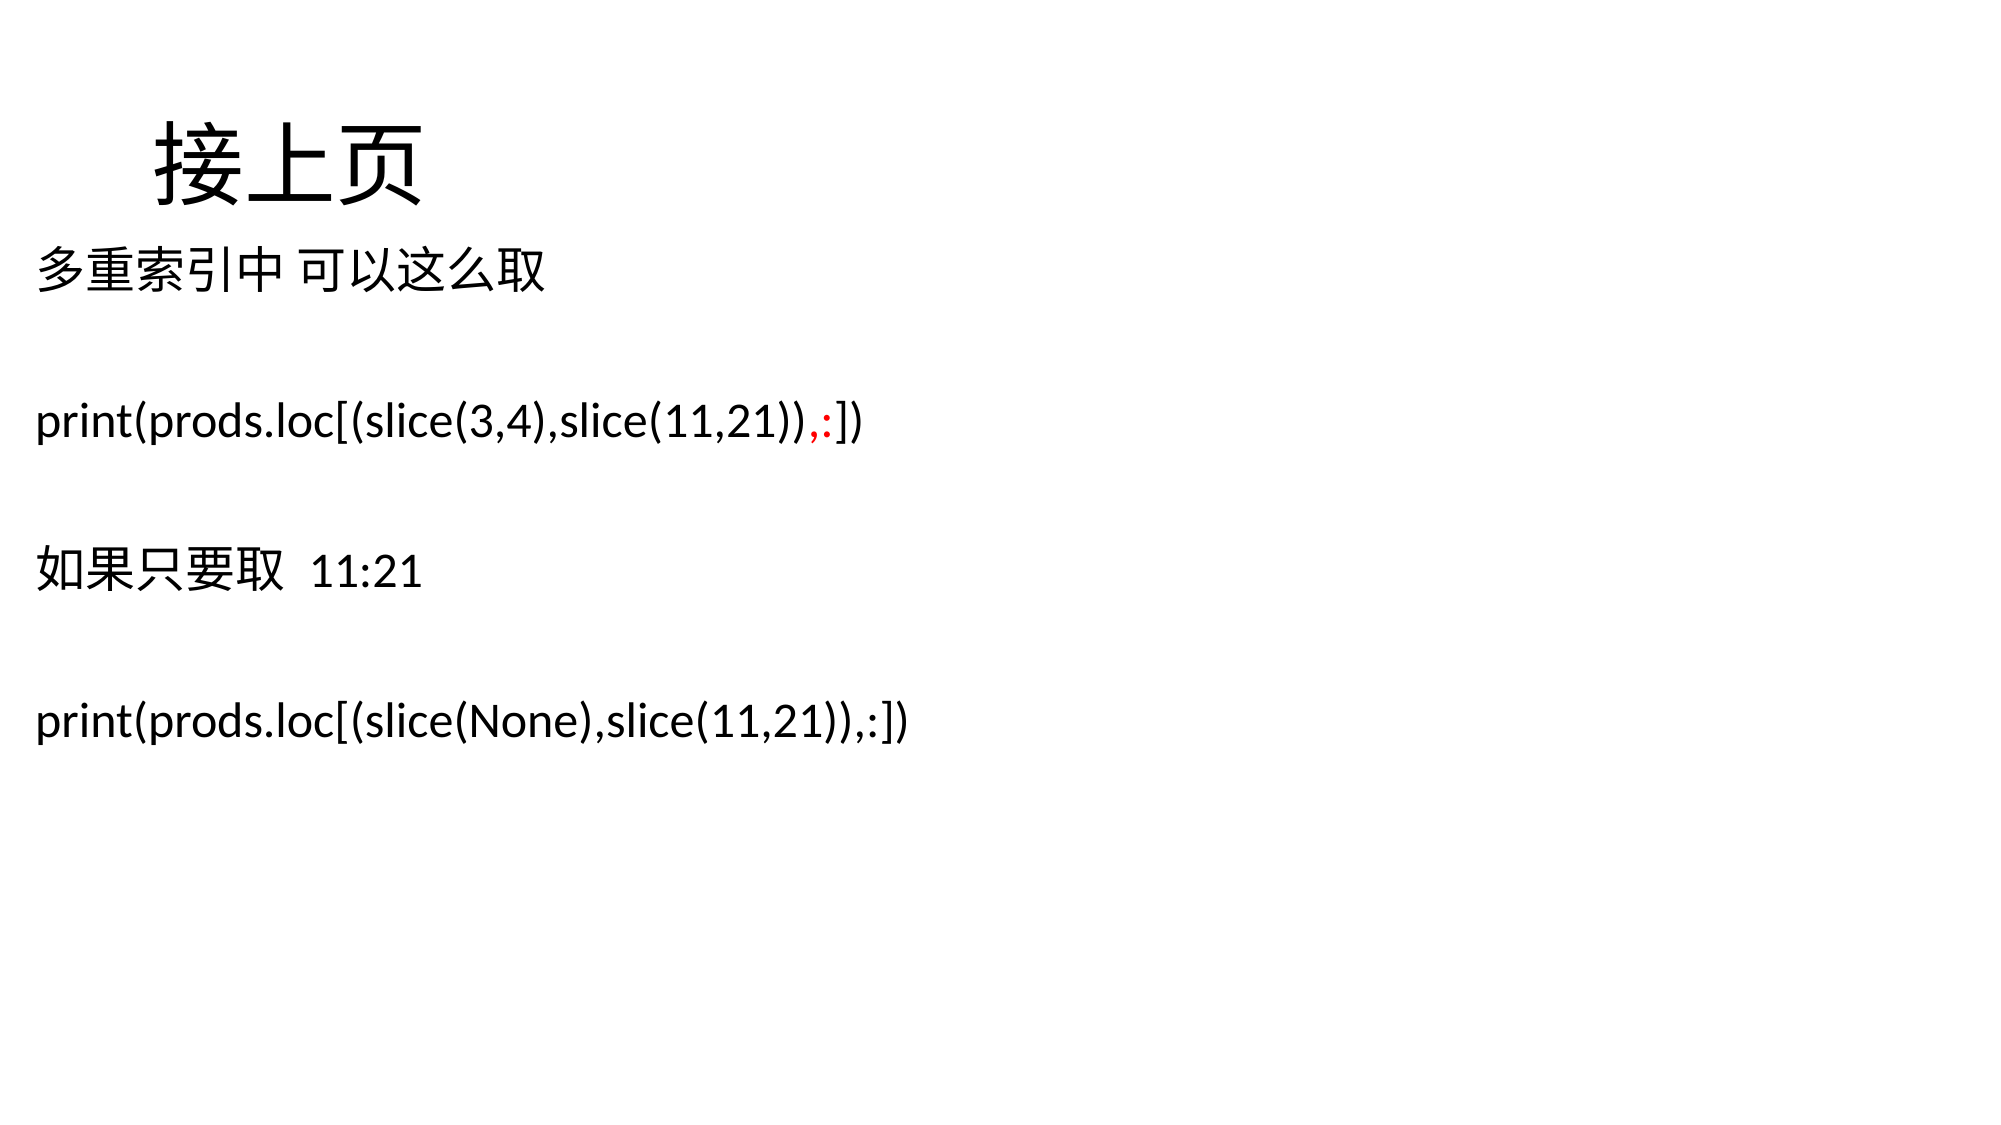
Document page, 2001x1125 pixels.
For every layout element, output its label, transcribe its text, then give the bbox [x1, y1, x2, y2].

title 接上页 [137, 59, 1863, 237]
list 多重索引中 可以这么取 print(prods.loc[(slice(3,4),slice(11,21)),:]) 如果只要取 11:21 print(prods.loc[(slice(None),slice(11,21)),:]) [20, 237, 2000, 1125]
